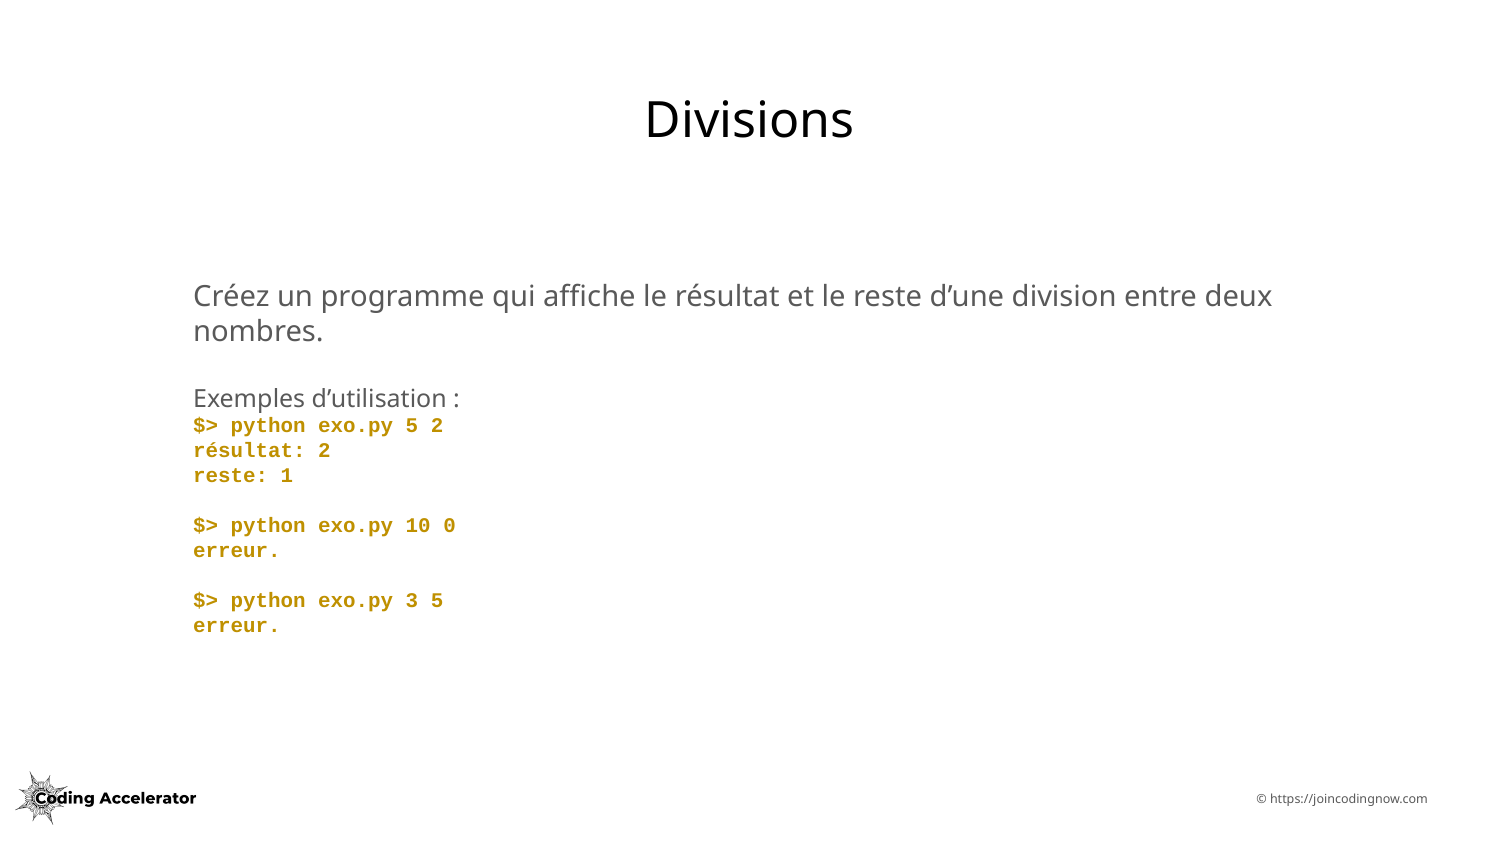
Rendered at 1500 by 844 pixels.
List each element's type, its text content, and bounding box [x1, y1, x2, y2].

title Divisions [51, 72, 1449, 167]
picture [15, 771, 198, 825]
list Créez un programme qui affiche le résultat et le reste d’une division entre deux nombres. Exemples d’utilisation : $> python exo.py 5 2 résultat: 2 reste: 1 $> python exo.py 10 0 erreur. $> python exo.py 3 5 erreur. [178, 166, 1322, 748]
